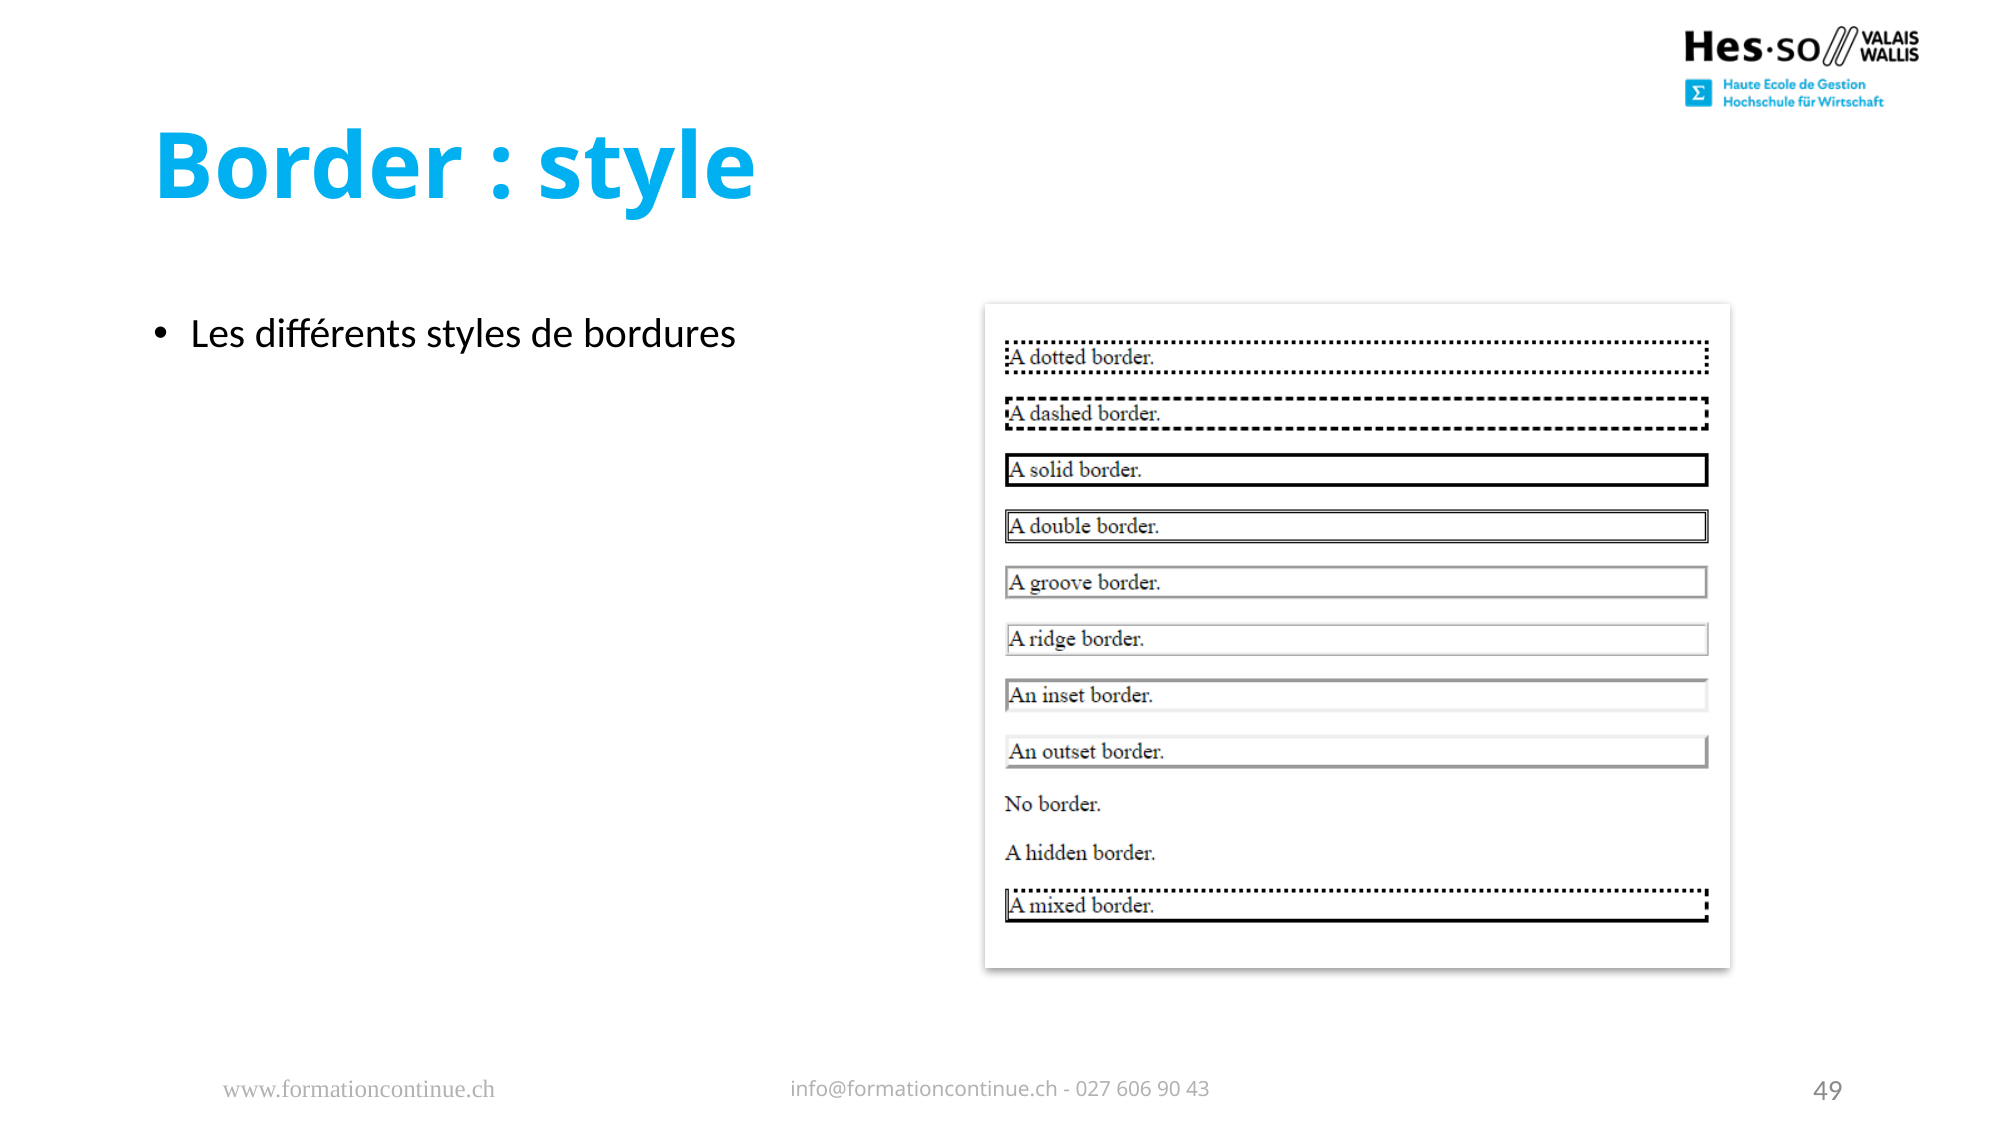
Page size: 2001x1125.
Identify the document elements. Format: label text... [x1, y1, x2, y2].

list Les différents styles de bordures [138, 304, 823, 1019]
slide_number www.formationcontinue.ch [207, 1057, 658, 1118]
footer info@formationcontinue.ch - 027 606 90 43 [683, 1057, 1317, 1118]
title Border : style [137, 59, 1863, 278]
picture [999, 318, 1715, 954]
picture [1685, 26, 1919, 107]
slide_number 49 [1441, 1059, 1858, 1118]
